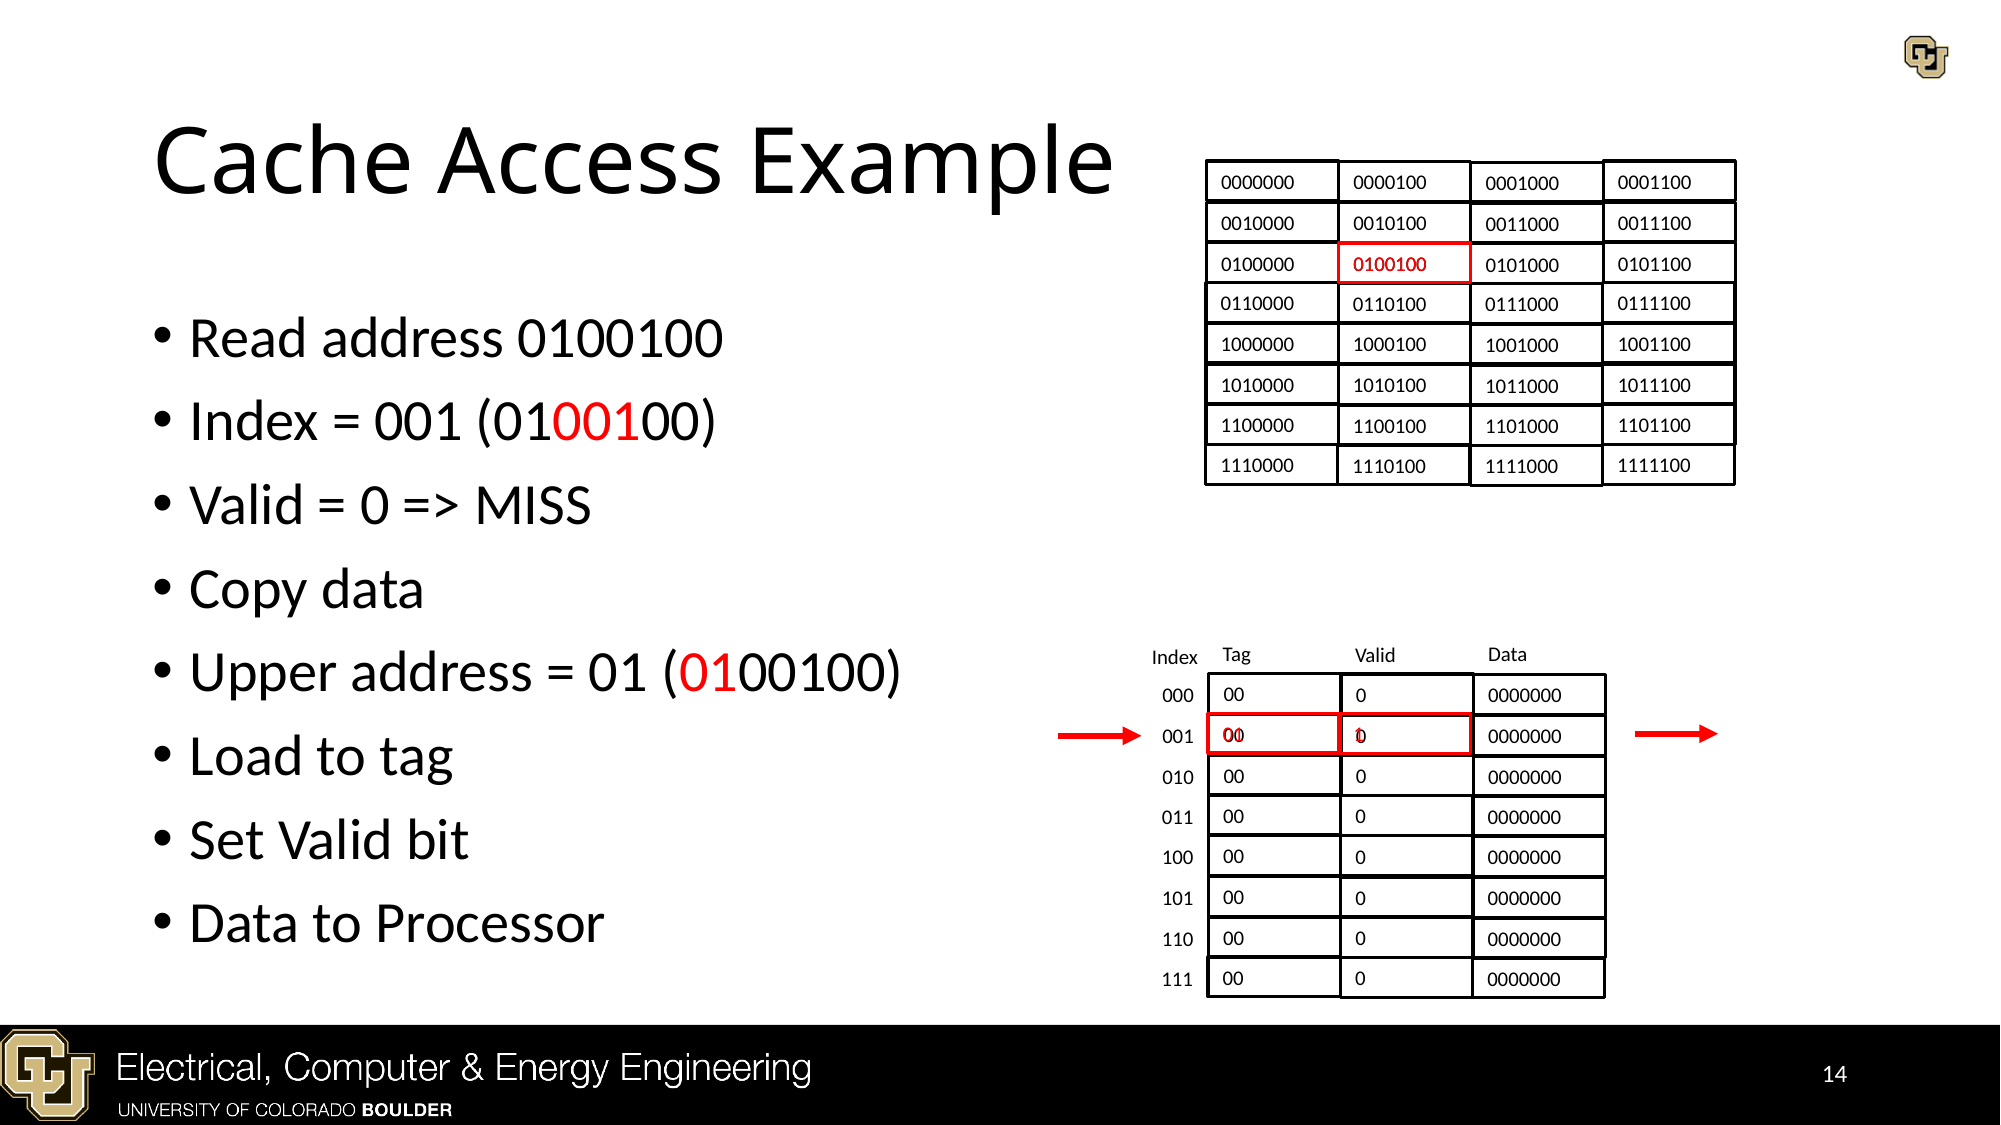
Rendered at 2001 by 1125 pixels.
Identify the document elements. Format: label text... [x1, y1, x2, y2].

text_box 0000000 [1472, 918, 1606, 958]
text_box Valid [1340, 634, 1473, 673]
text_box 0111100 [1602, 282, 1735, 322]
text_box 110 [1075, 918, 1208, 957]
list Read address 0100100 Index = 001 (0100100) Valid = 0 => MISS Copy data Upper address = 01 (0100100) Load to tag Set Valid bit Data to Processor [137, 299, 942, 1014]
text_box 1100100 [1338, 405, 1470, 445]
text_box 00 [1208, 917, 1340, 956]
text_box 0011100 [1603, 202, 1736, 242]
text_box 0010100 [1338, 202, 1471, 243]
text_box 111 [1075, 957, 1208, 998]
text_box Index [1080, 636, 1213, 676]
text_box 0 [1341, 755, 1474, 795]
text_box 00 [1208, 956, 1341, 997]
text_box 0 [1340, 917, 1473, 957]
text_box 0 [1340, 957, 1473, 998]
text_box 0 [1340, 877, 1472, 917]
text_box 1110000 [1205, 444, 1338, 485]
text_box Tag [1208, 633, 1341, 673]
text_box 0000000 [1472, 836, 1606, 877]
text_box 0110000 [1205, 282, 1338, 322]
text_box 011 [1075, 796, 1208, 836]
text_box 0000000 [1206, 160, 1339, 201]
text_box 01 [1208, 713, 1338, 754]
text_box 0000000 [1472, 796, 1606, 836]
text_box 0101000 [1471, 243, 1603, 283]
footer [0, 1024, 2000, 1125]
text_box 1001000 [1470, 324, 1603, 364]
text_box 100 [1075, 836, 1208, 877]
text_box 0100100 [1338, 243, 1471, 283]
text_box 00 [1208, 876, 1341, 917]
text_box 1 [1338, 713, 1471, 754]
text_box 0000100 [1338, 161, 1471, 202]
text_box 1111100 [1602, 444, 1735, 485]
picture [0, 1029, 810, 1121]
text_box 0101100 [1603, 242, 1736, 283]
text_box 00 [1208, 795, 1340, 835]
text_box 101 [1075, 877, 1208, 918]
text_box 010 [1076, 756, 1209, 796]
text_box 1100000 [1205, 404, 1339, 444]
text_box 0 [1341, 673, 1474, 714]
text_box 1101100 [1602, 404, 1735, 444]
text_box 1000000 [1205, 322, 1339, 363]
text_box 0111000 [1470, 283, 1602, 324]
text_box 00 [1208, 835, 1340, 876]
text_box 00 [1209, 755, 1341, 795]
text_box 1001100 [1602, 322, 1735, 363]
picture [1899, 32, 1958, 87]
text_box 0000000 [1472, 958, 1605, 998]
text_box 0000000 [1472, 877, 1606, 918]
text_box 0 [1340, 795, 1473, 835]
text_box 1010100 [1338, 364, 1471, 405]
text_box 0100000 [1206, 242, 1339, 282]
text_box 0001100 [1603, 160, 1736, 201]
title Cache Access Example [137, 55, 1863, 274]
text_box 0110100 [1338, 283, 1470, 323]
text_box 1101000 [1470, 405, 1602, 445]
text_box 1011000 [1470, 365, 1602, 405]
text_box 0 [1340, 835, 1473, 876]
text_box 0001000 [1470, 162, 1604, 202]
text_box 0010000 [1206, 202, 1338, 242]
slide_number 14 [1412, 1042, 1863, 1103]
text_box 1000100 [1338, 323, 1471, 364]
text_box 1010000 [1205, 364, 1338, 404]
text_box 00 [1209, 673, 1341, 713]
text_box 000 [1076, 674, 1209, 715]
text_box Data [1473, 633, 1606, 674]
text_box 0000000 [1473, 674, 1606, 715]
text_box 0011000 [1470, 203, 1603, 243]
text_box 001 [1076, 715, 1209, 756]
text_box 0000000 [1473, 715, 1606, 756]
text_box 1110100 [1337, 445, 1470, 485]
text_box 1111000 [1470, 445, 1603, 486]
text_box 0000000 [1473, 756, 1606, 796]
text_box 1011100 [1602, 364, 1735, 404]
